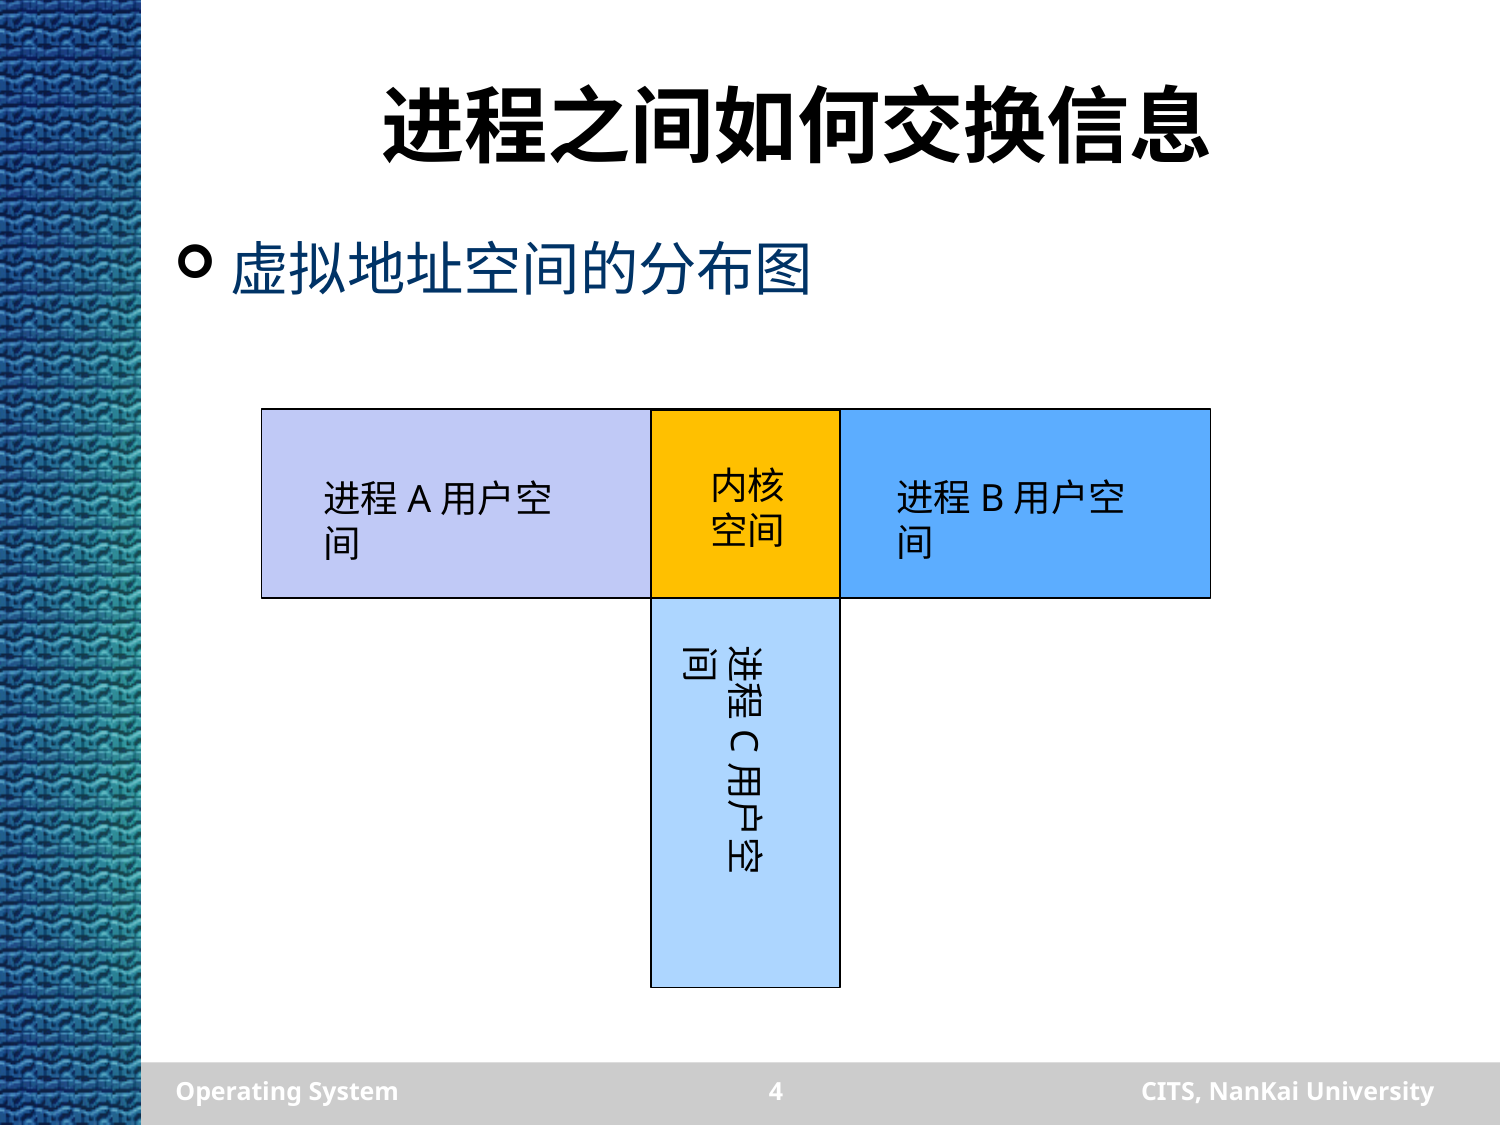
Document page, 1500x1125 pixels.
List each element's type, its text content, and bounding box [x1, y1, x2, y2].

text_box 内核 空间 [695, 454, 848, 559]
text_box 进程A用户空间 [308, 467, 598, 573]
text_box 进程C用户空间 [671, 630, 776, 920]
picture [0, 0, 141, 1125]
list 虚拟地址空间的分布图 [159, 224, 1483, 1047]
footer CITS, NanKai University [974, 1067, 1451, 1118]
text_box [261, 408, 651, 598]
slide_number Operating System [160, 1067, 574, 1118]
text_box 进程B用户空间 [881, 466, 1171, 572]
slide_number 4 [600, 1067, 951, 1118]
text_box [651, 598, 841, 988]
text_box [651, 410, 841, 598]
title 进程之间如何交换信息 [159, 50, 1436, 197]
text_box [841, 408, 1211, 598]
